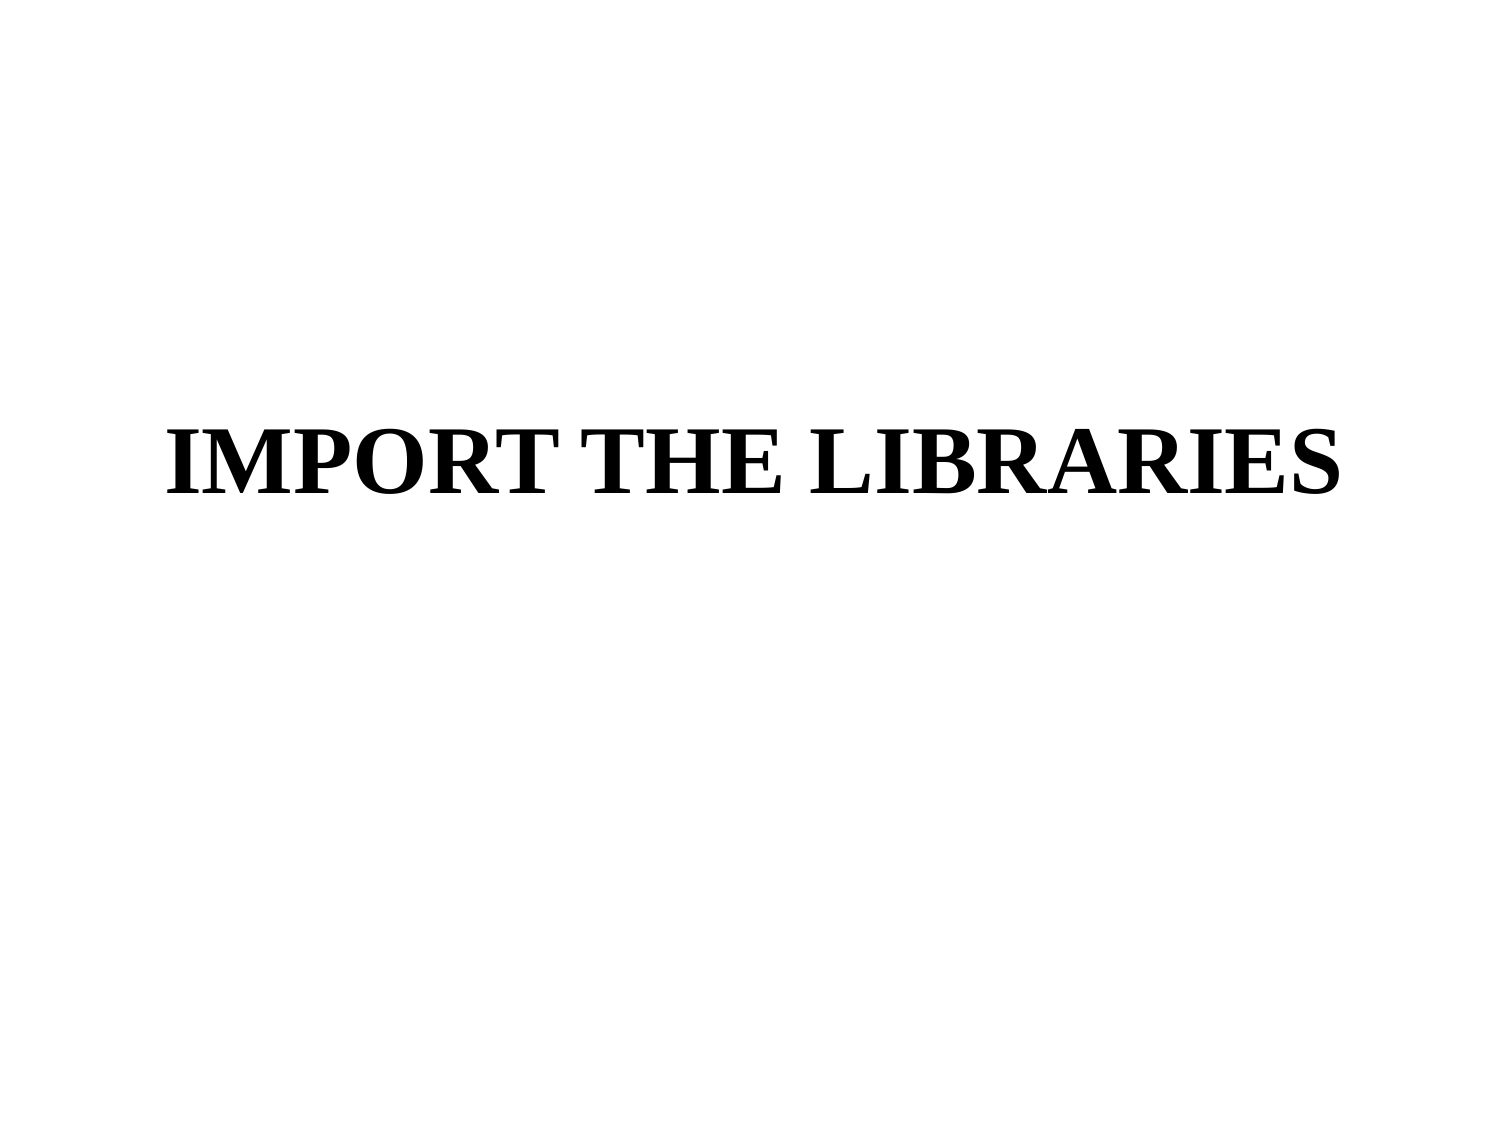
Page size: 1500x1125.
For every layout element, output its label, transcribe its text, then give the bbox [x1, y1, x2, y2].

title IMPORT THE LIBRARIES [117, 386, 1393, 628]
